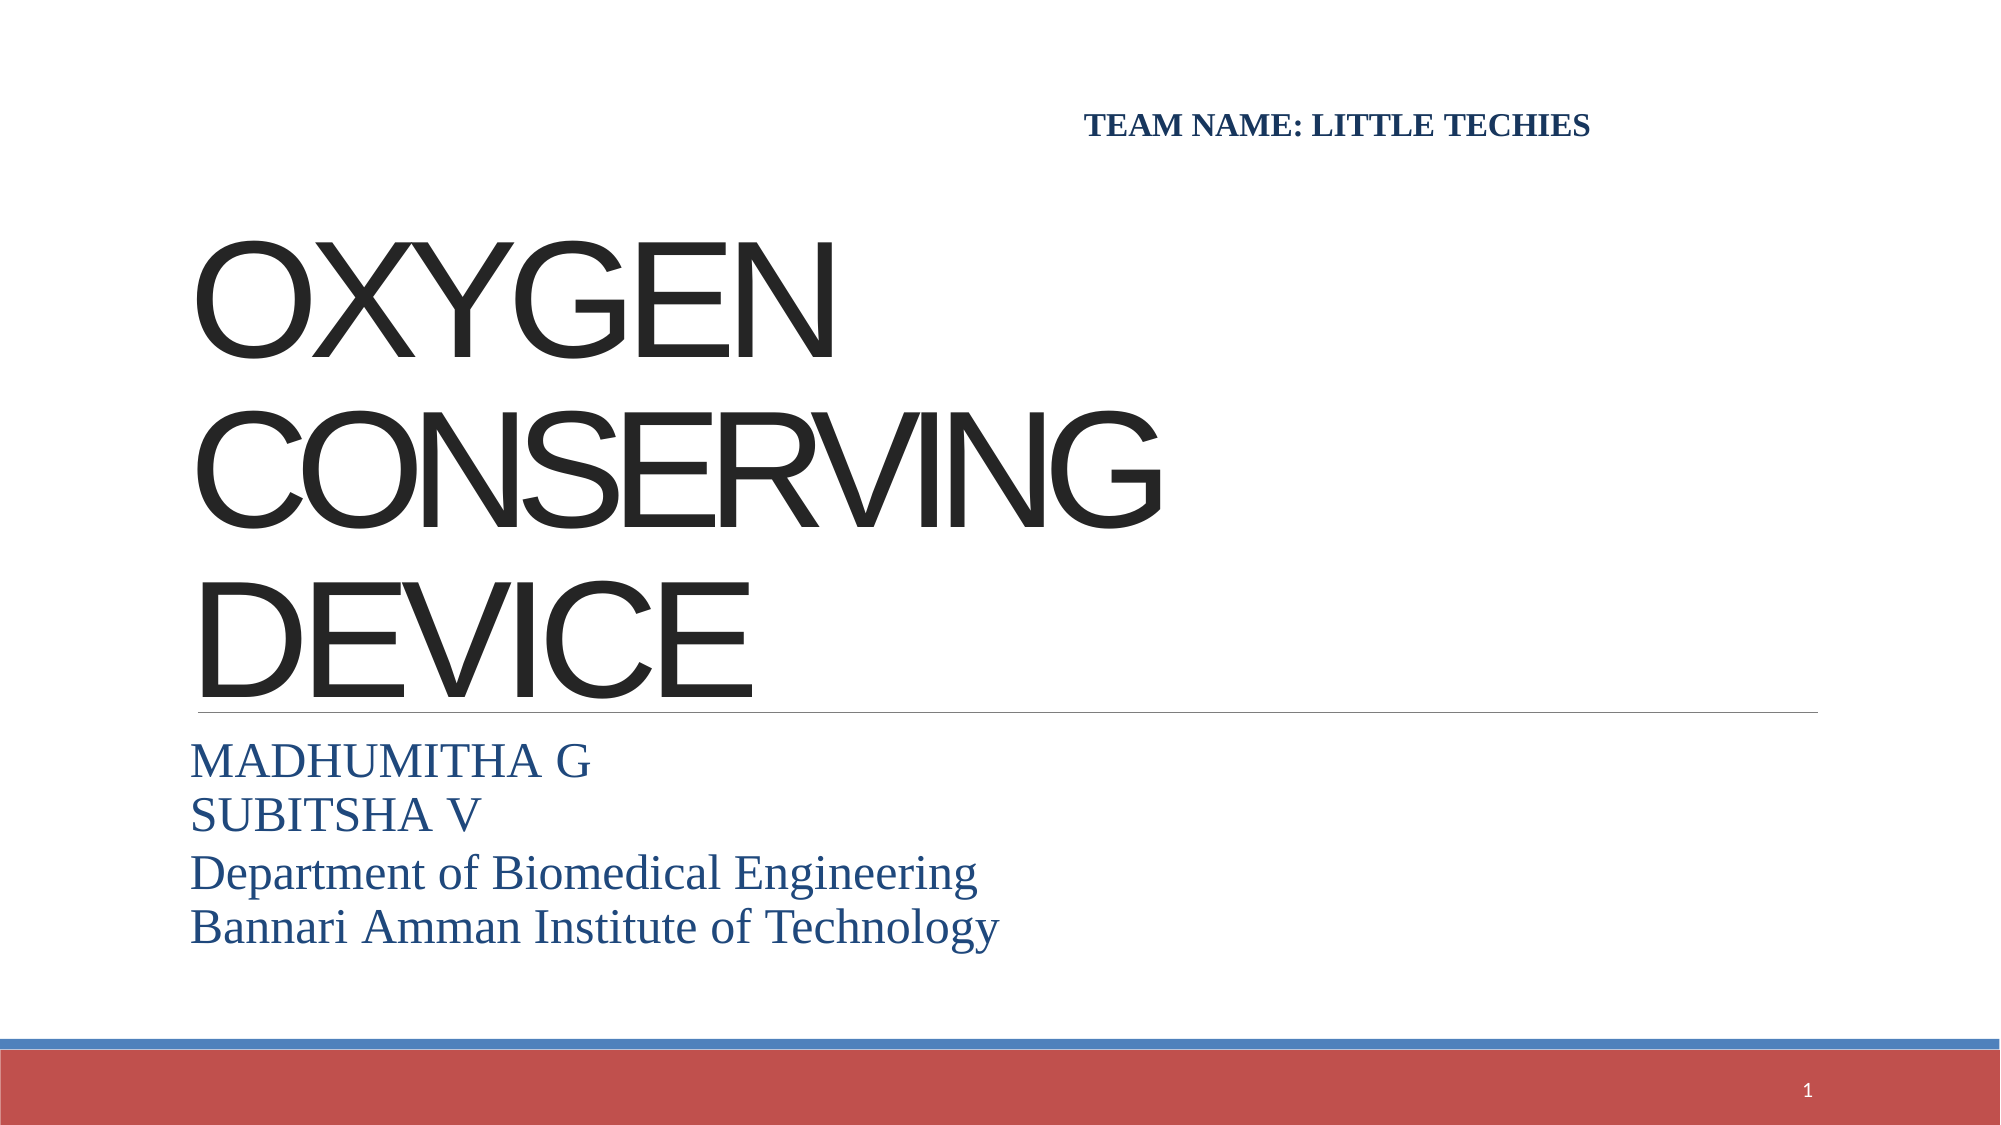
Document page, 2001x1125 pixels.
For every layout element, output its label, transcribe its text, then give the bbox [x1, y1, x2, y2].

text_box MADHUMITHA G SUBITSHA V Department of Biomedical Engineering Bannari Amman Institute of Technology [187, 728, 1005, 954]
title OXYGEN CONSERVING DEVICE [187, 187, 1765, 731]
text_box TEAM NAME: LITTLE TECHIES [1081, 101, 1596, 143]
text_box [0, 1038, 2000, 1125]
